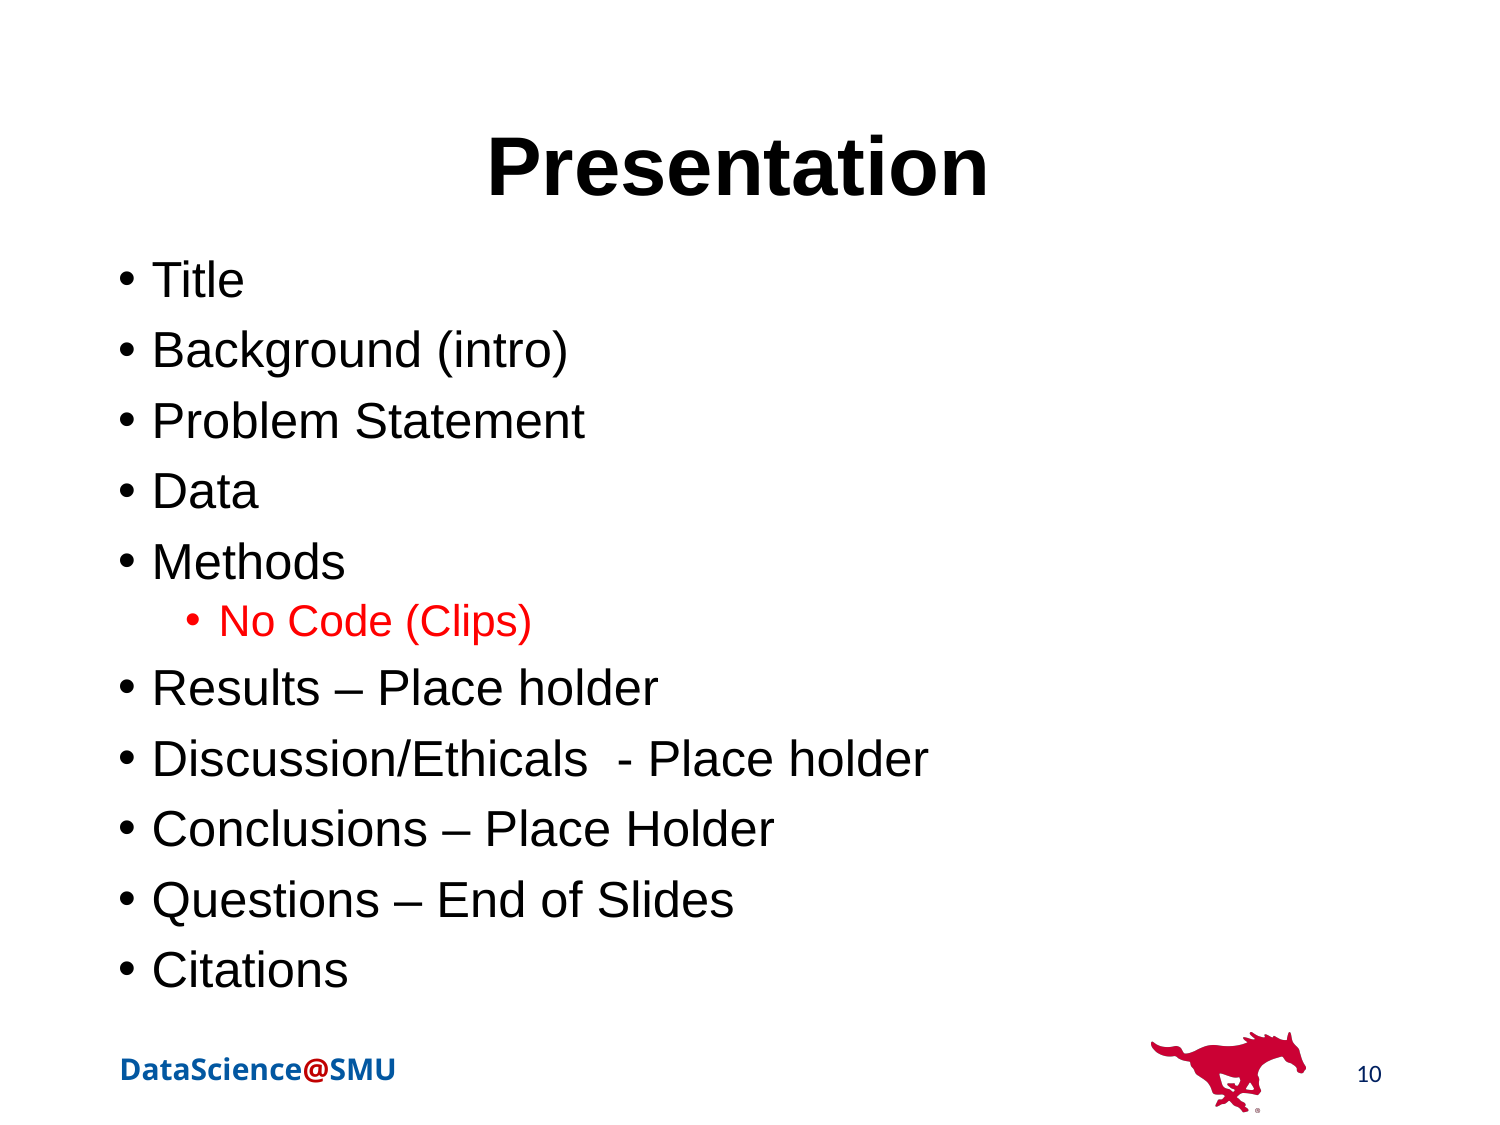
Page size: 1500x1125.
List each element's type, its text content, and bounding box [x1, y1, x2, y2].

slide_number 10 [1059, 1042, 1397, 1103]
picture [1151, 1032, 1306, 1042]
list Title Background (intro) Problem Statement Data Methods No Code (Clips) Results – Place holder Discussion/Ethicals - Place holder Conclusions – Place Holder Questions – End of Slides Citations [103, 246, 1397, 1014]
title Presentation [103, 59, 1397, 246]
picture [1151, 1103, 1306, 1113]
